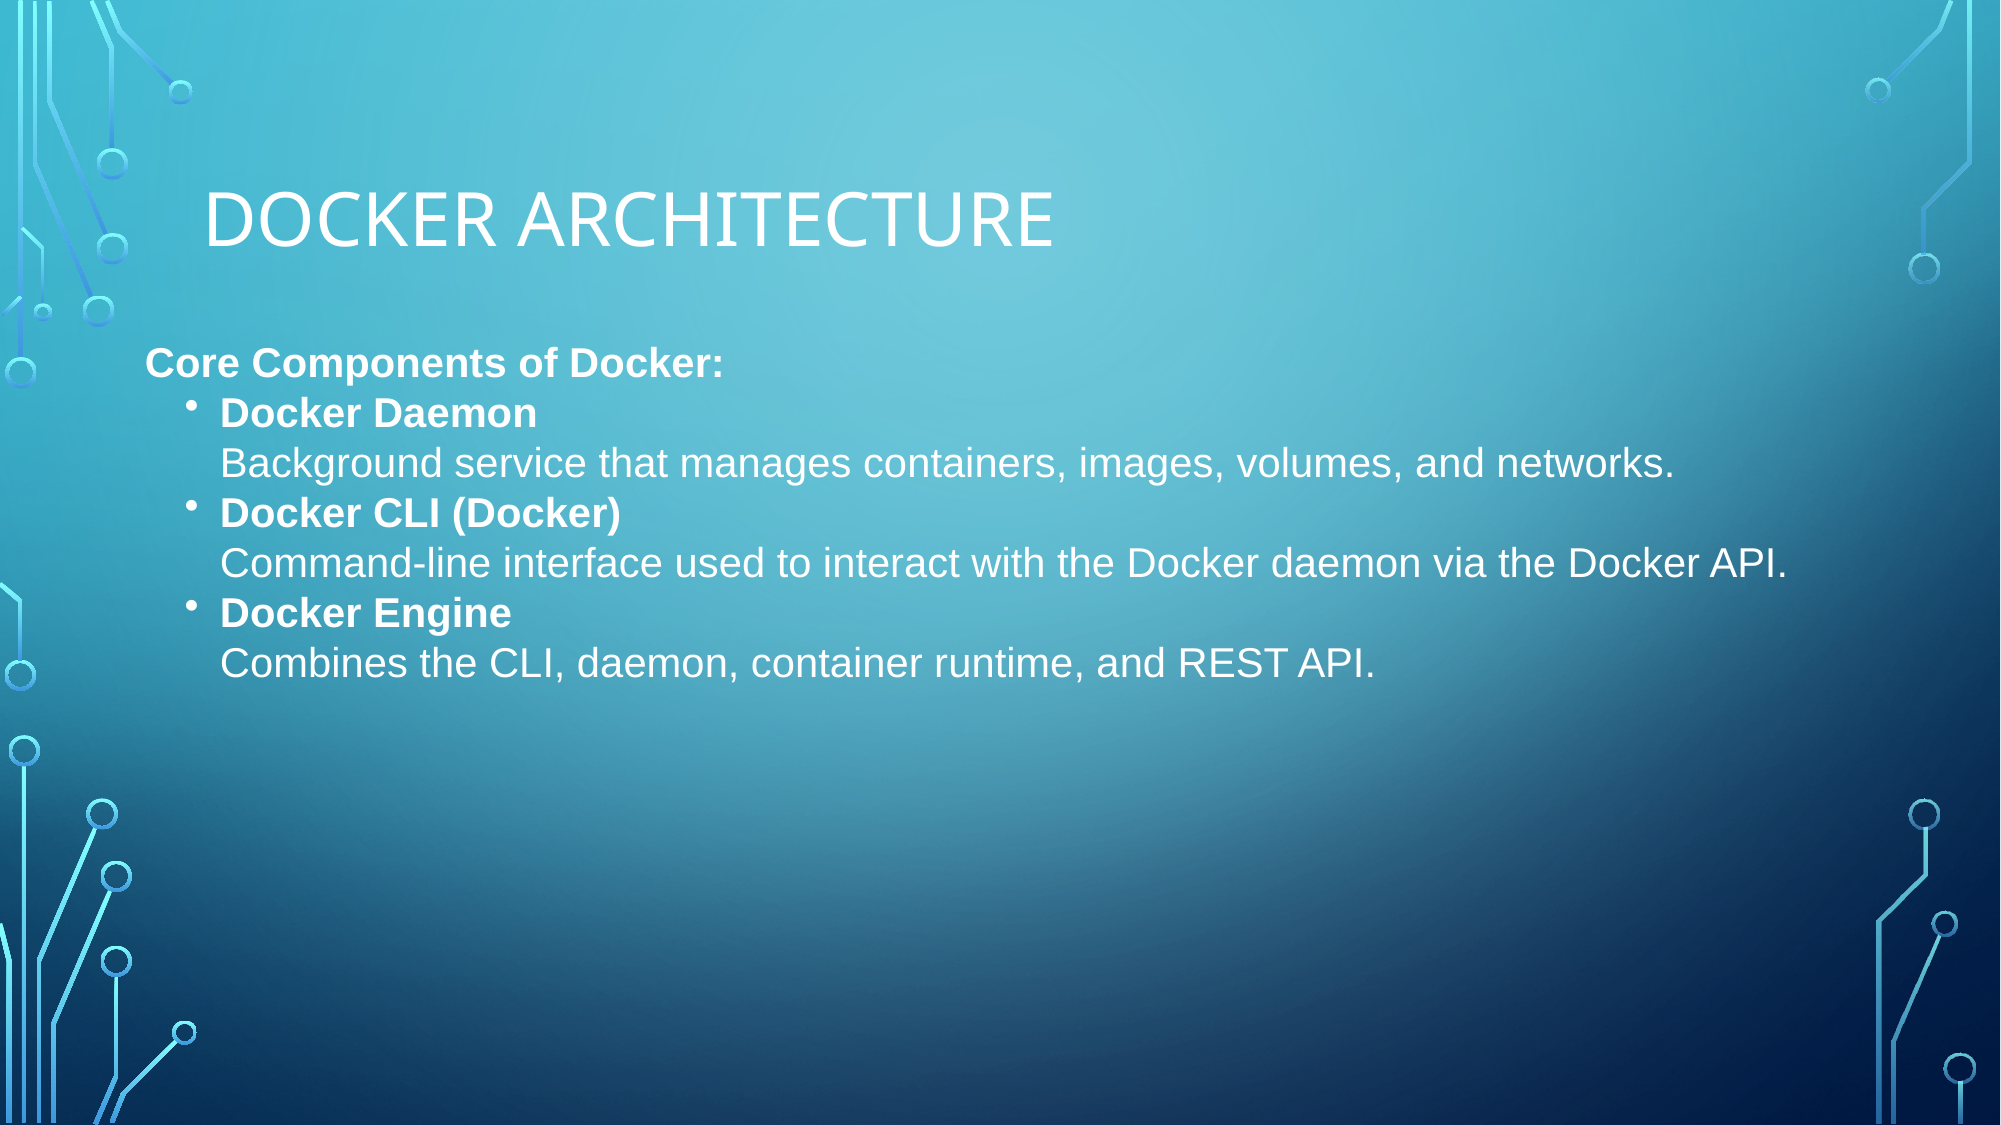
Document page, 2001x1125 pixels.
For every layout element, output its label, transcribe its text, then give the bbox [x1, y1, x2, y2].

title Docker Architecture [187, 101, 1813, 344]
text_box Core Components of Docker: Docker Daemon Background service that manages containers, images, volumes, and networks. Docker CLI (Docker) Command-line interface used to interact with the Docker daemon via the Docker API. Docker Engine Combines the CLI, daemon, container runtime, and REST API. [129, 328, 1805, 739]
